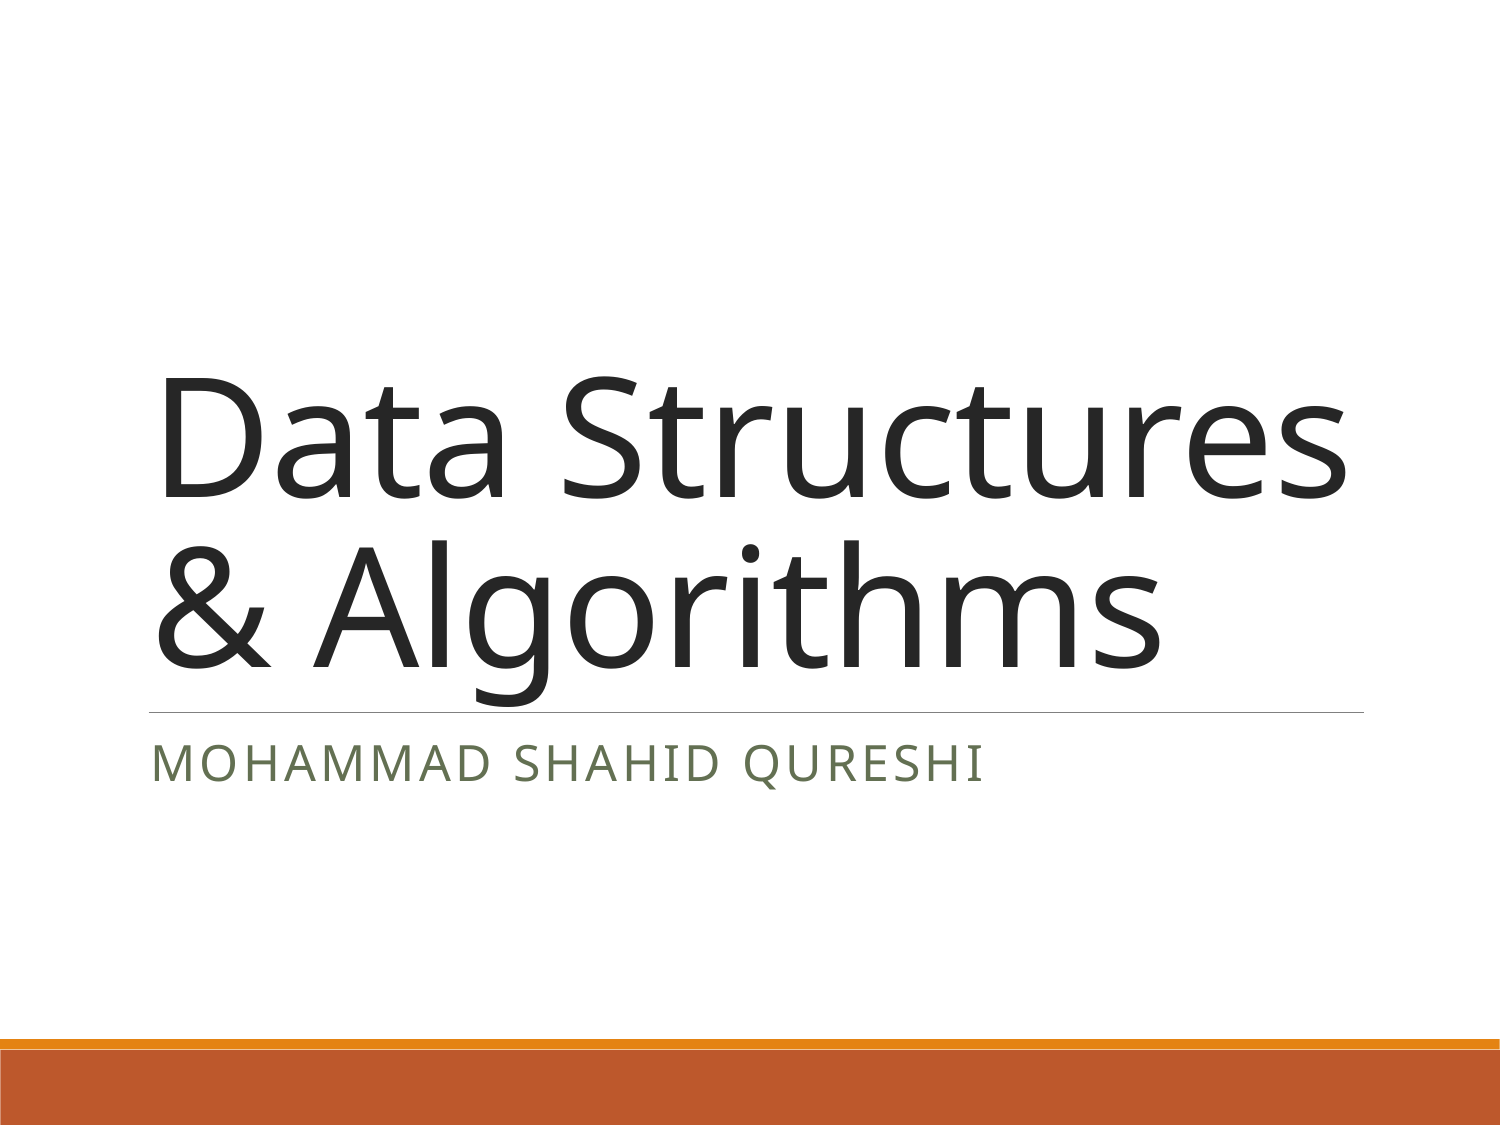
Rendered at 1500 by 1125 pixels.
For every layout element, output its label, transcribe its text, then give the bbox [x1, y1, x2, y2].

subtitle Mohammad Shahid Qureshi [135, 730, 1373, 919]
title Data Structures & Algorithms [135, 124, 1373, 710]
